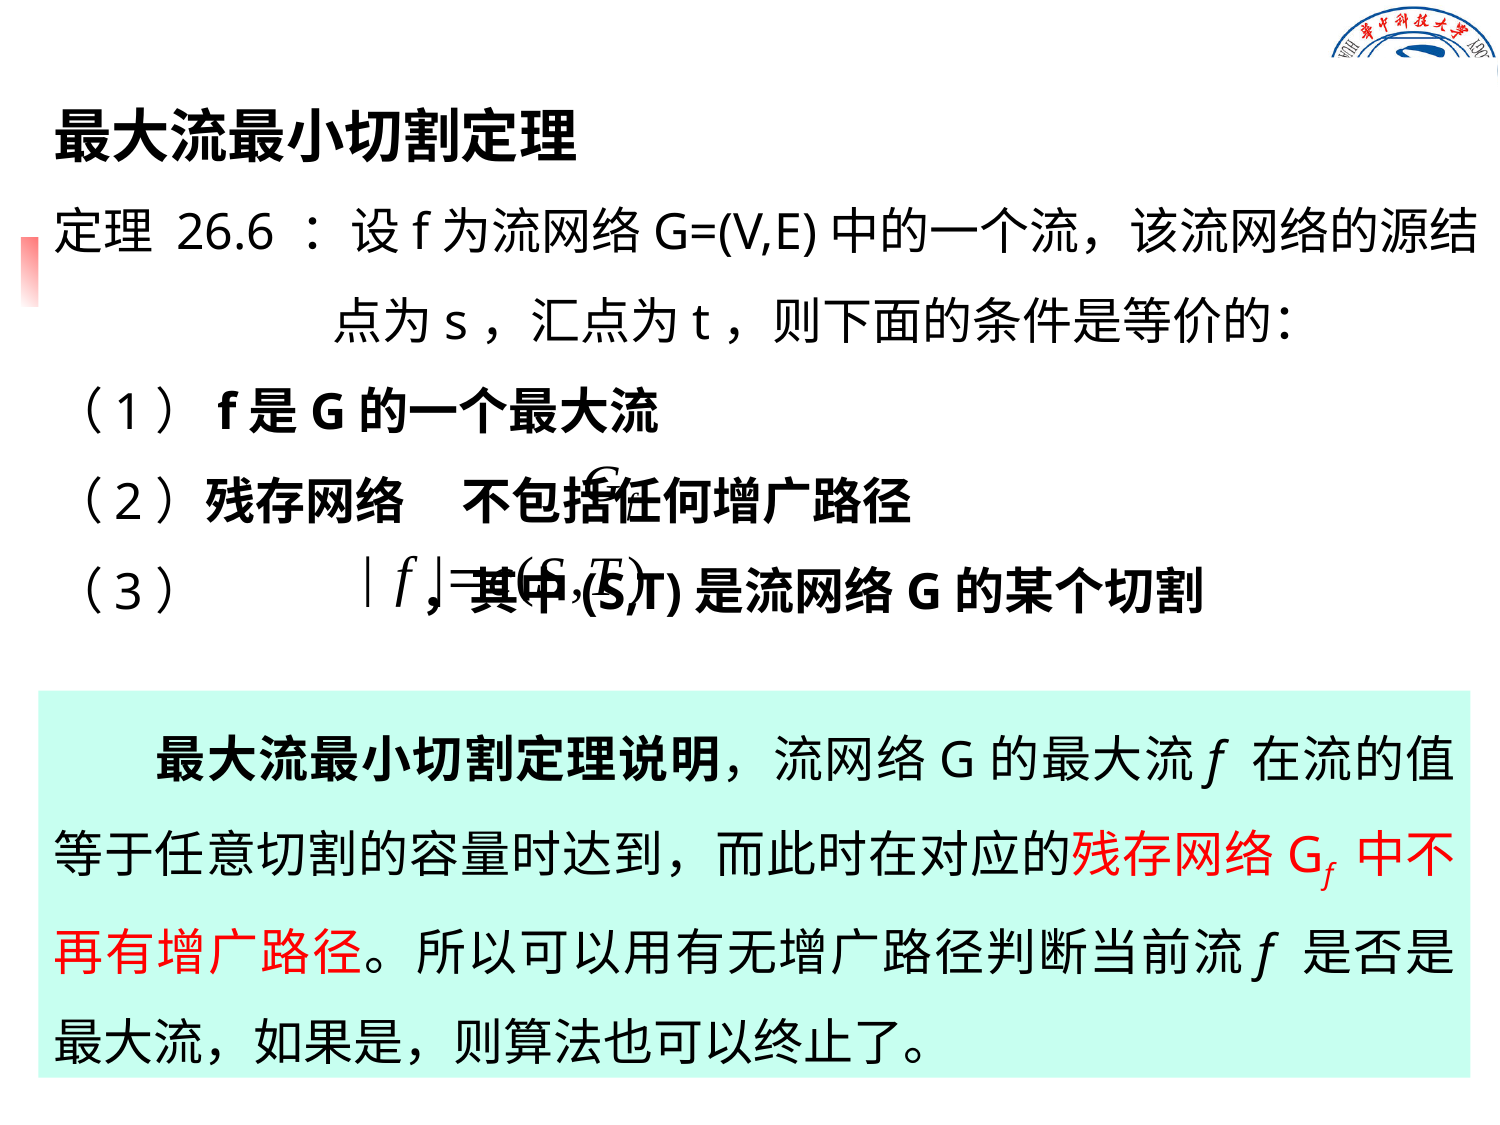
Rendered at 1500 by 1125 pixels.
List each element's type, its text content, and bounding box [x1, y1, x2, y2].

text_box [38, 57, 1498, 633]
text_box 最大流最小切割定理说明，流网络G的最大流f 在流的值等于任意切割的容量时达到，而此时在对应的残存网络Gf 中不再有增广路径。所以可以用有无增广路径判断当前流f 是否是最大流，如果是，则算法也可以终止了。 [38, 690, 1471, 1078]
picture [1328, 5, 1498, 57]
